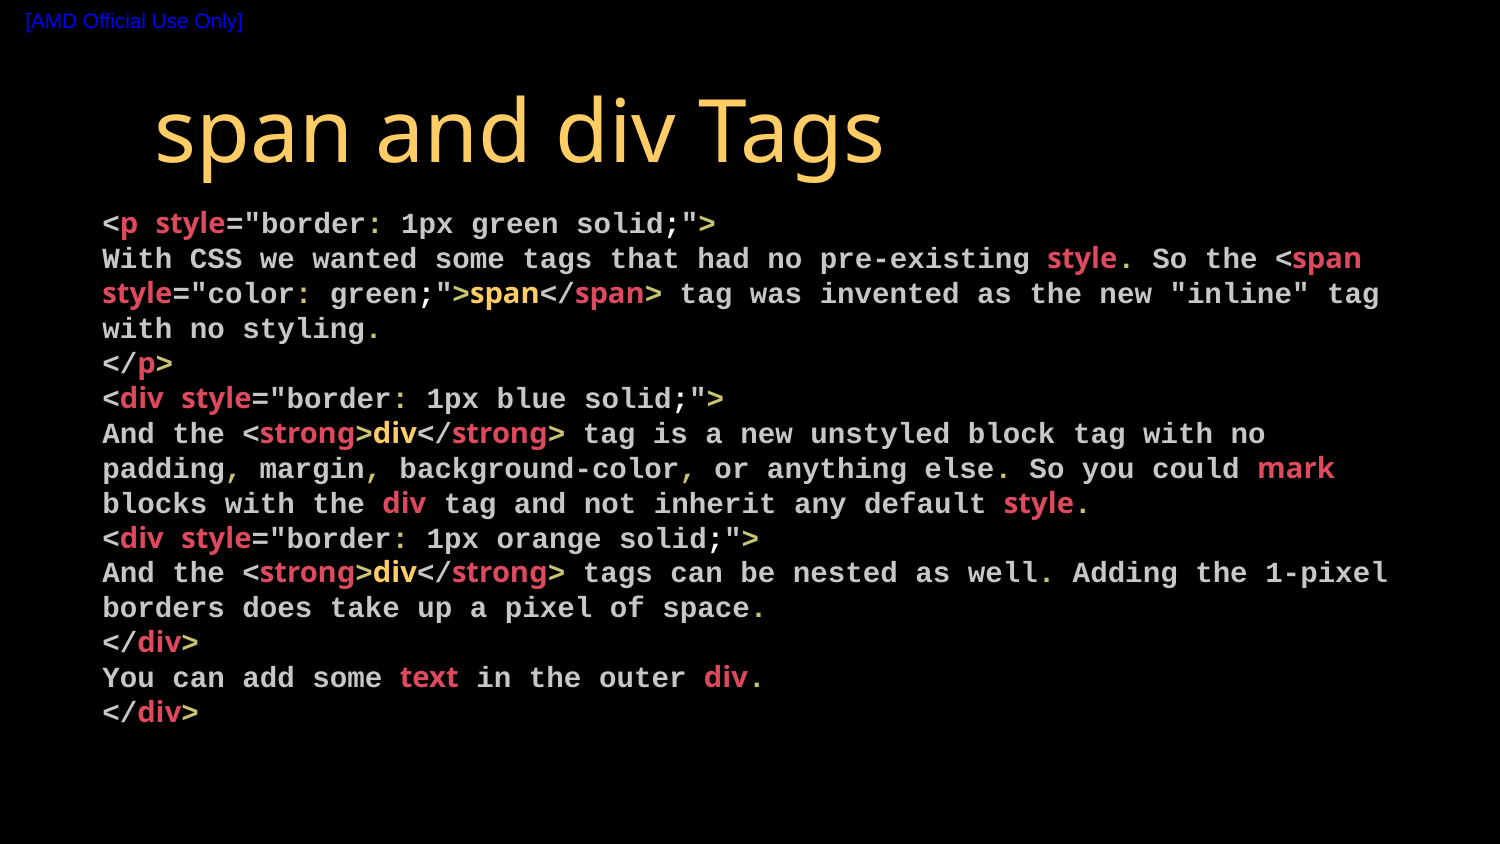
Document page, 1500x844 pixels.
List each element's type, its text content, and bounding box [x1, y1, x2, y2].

title span and div Tags [139, 59, 1361, 210]
text_box <p style="border: 1px green solid;"> With CSS we wanted some tags that had no pre-existing style. So the <span style="color: green;">span</span> tag was invented as the new "inline" tag with no styling. </p> <div style="border: 1px blue solid;"> And the <strong>div</strong> tag is a new unstyled block tag with no padding, margin, background-color, or anything else. So you could mark blocks with the div tag and not inherit any default style. <div style="border: 1px orange solid;"> And the <strong>div</strong> tags can be nested as well. Adding the 1-pixel borders does take up a pixel of space. </div> You can add some text in the outer div. </div> [87, 196, 1438, 736]
